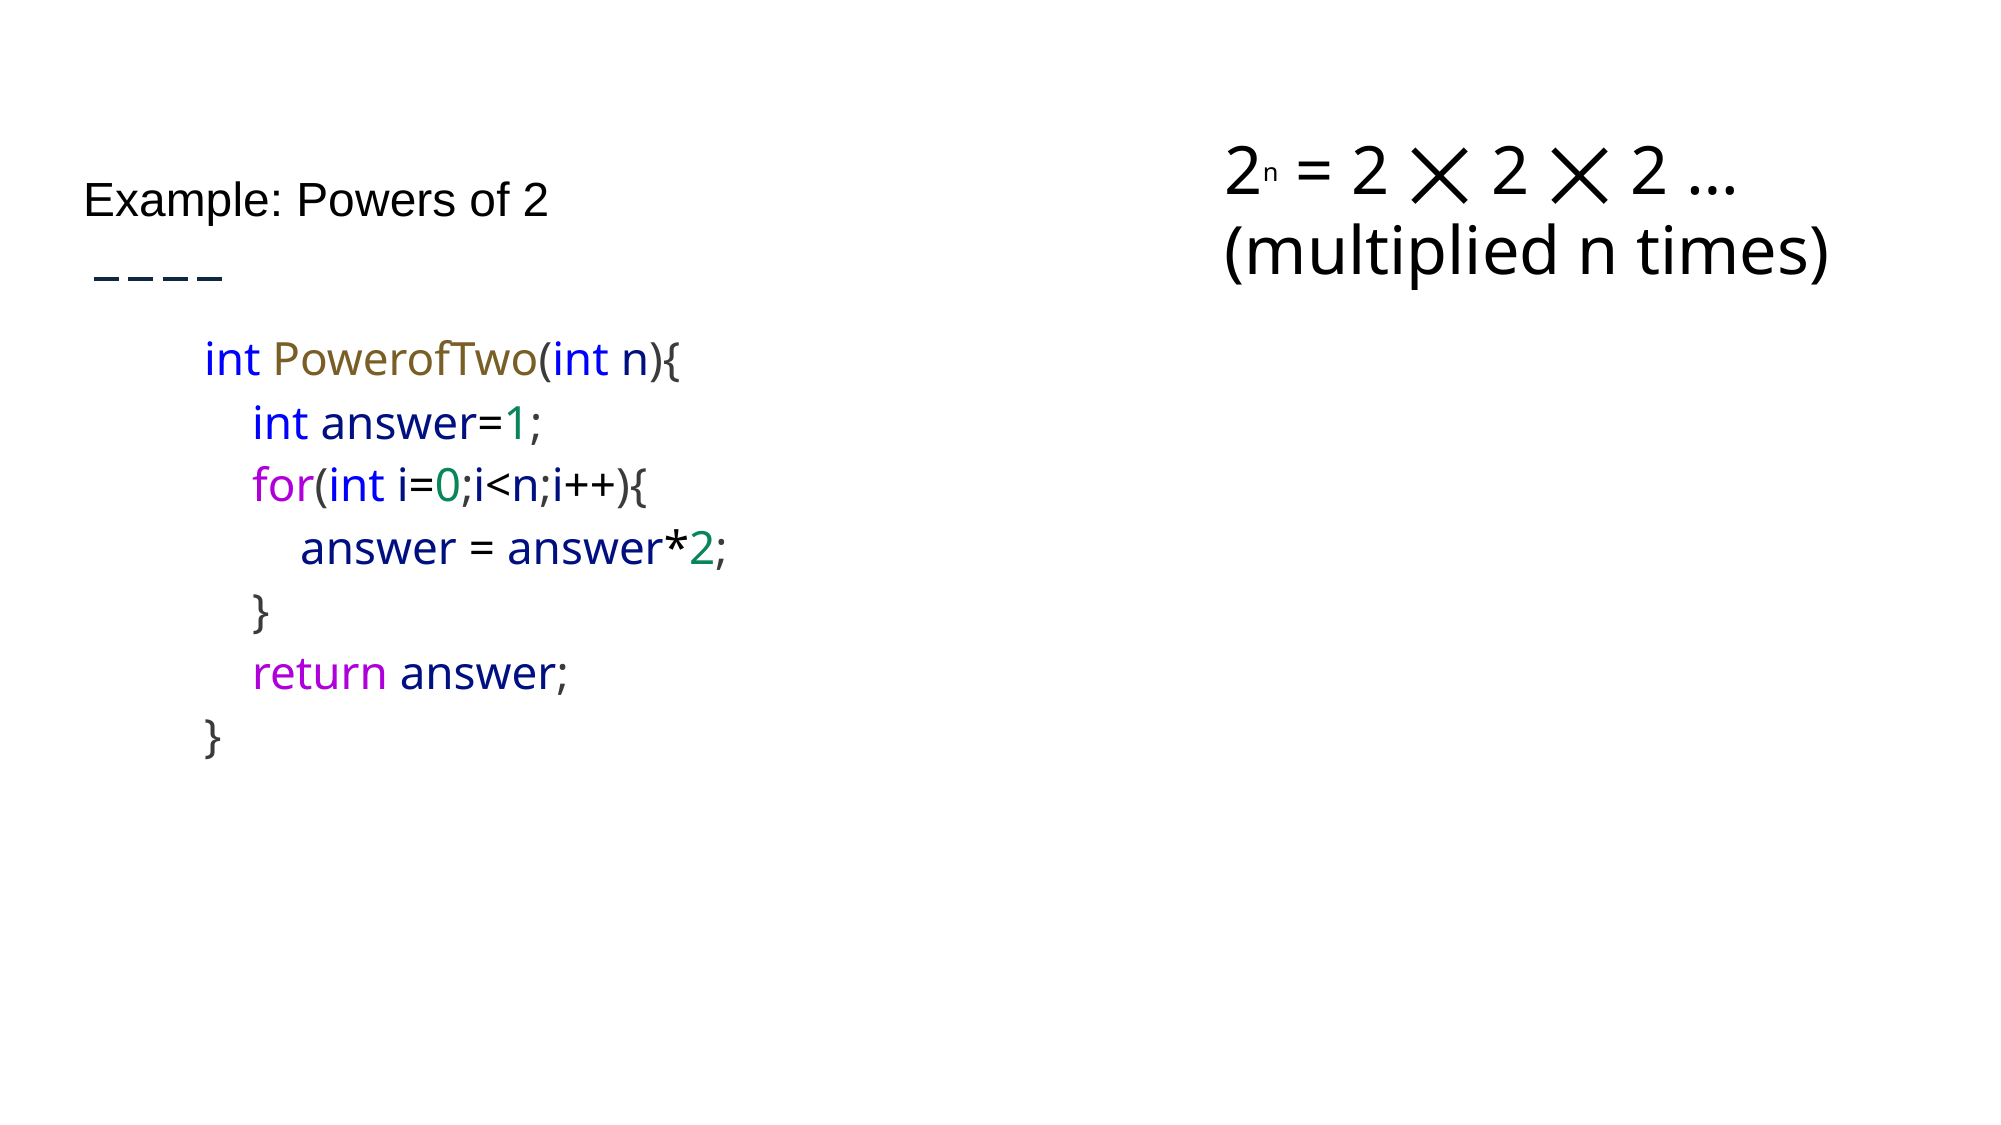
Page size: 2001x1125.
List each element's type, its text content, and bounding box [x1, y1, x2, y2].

title Example: Powers of 2 [68, 81, 1932, 242]
text_box 2n = 2 ⨉ 2 ⨉ 2 … (multiplied n times) [1209, 120, 1903, 296]
list int PowerofTwo(int n){ int answer=1; for(int i=0;i<n;i++){ answer = answer*2; } return answer; } [68, 321, 1932, 1000]
